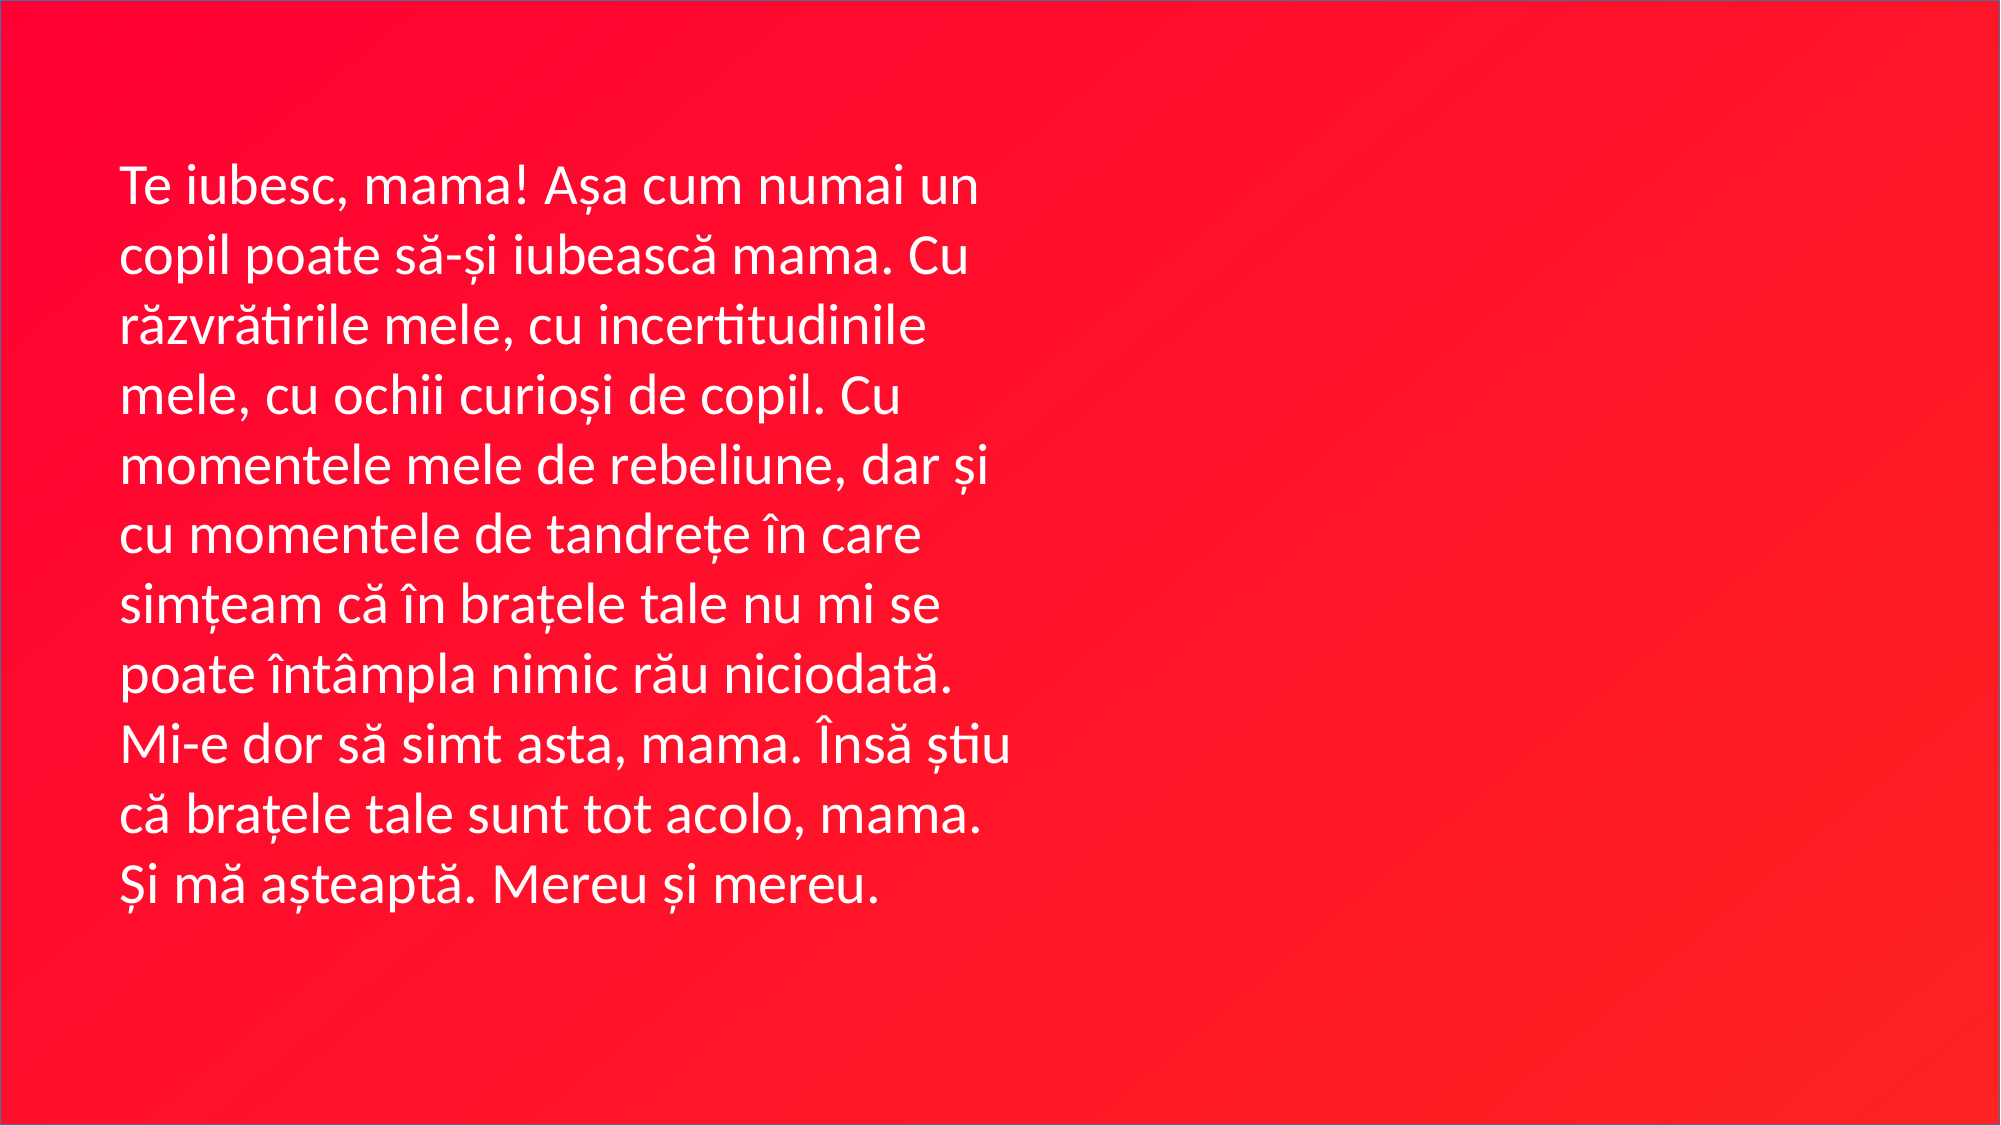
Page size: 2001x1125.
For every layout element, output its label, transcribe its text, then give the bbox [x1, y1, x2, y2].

text_box [0, 0, 2000, 1125]
text_box Te iubesc, mama! Așa cum numai un copil poate să-și iubească mama. Cu răzvrătirile mele, cu incertitudinile mele, cu ochii curioși de copil. Cu momentele mele de rebeliune, dar și cu momentele de tandrețe în care simțeam că în brațele tale nu mi se poate întâmpla nimic rău niciodată. Mi-e dor să simt asta, mama. Însă știu că brațele tale sunt tot acolo, mama. Și mă așteaptă. Mereu și mereu. [104, 138, 1048, 923]
